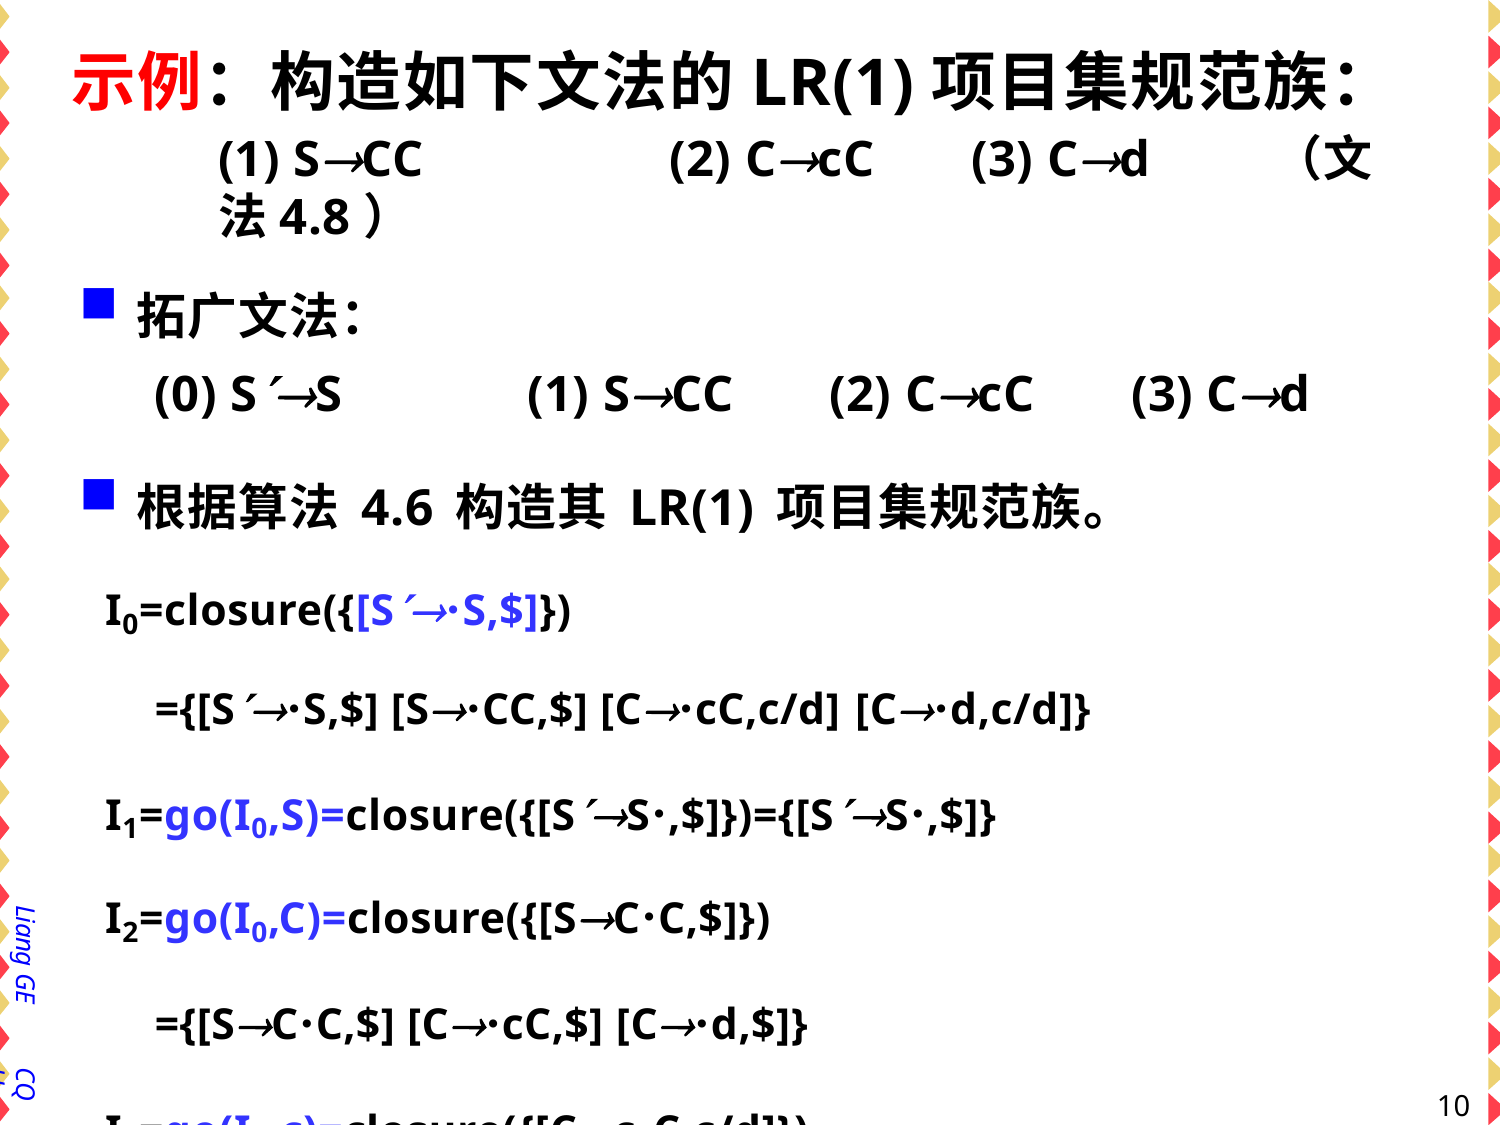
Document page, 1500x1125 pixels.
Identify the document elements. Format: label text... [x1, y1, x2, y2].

text_box CQU [10, 1065, 41, 1107]
text_box 104 [1434, 1084, 1483, 1125]
text_box Liang GE [10, 902, 41, 1007]
text_box 拓广文法： (0) SS (1) SCC (2) CcC (3) Cd 根据算法4.6构造其LR(1)项目集规范族。 I0=closure({[S·S,$]}) ={[S·S,$] [S·CC,$] [C·cC,c/d] [C·d,c/d]} I1=go(I0,S)=closure({[SS·,$]})={[SS·,$]} I2=go(I0,C)=closure({[SC·C,$]}) ={[SC·C,$] [C·cC,$] [C·d,$]} I3=go(I0,c)=closure({[Cc·C,c/d]}) ={[Cc·C,c/d] [C·cC,c/d] [C·d,c/d]} I4=go(I0,d)=closure({[Cd·,c/d]})={[Cd·,c/d]} [71, 236, 1350, 1125]
title 示例：构造如下文法的LR(1)项目集规范族： (1) SCC (2) CcC (3) Cd （文法4.8） [68, 25, 1404, 245]
